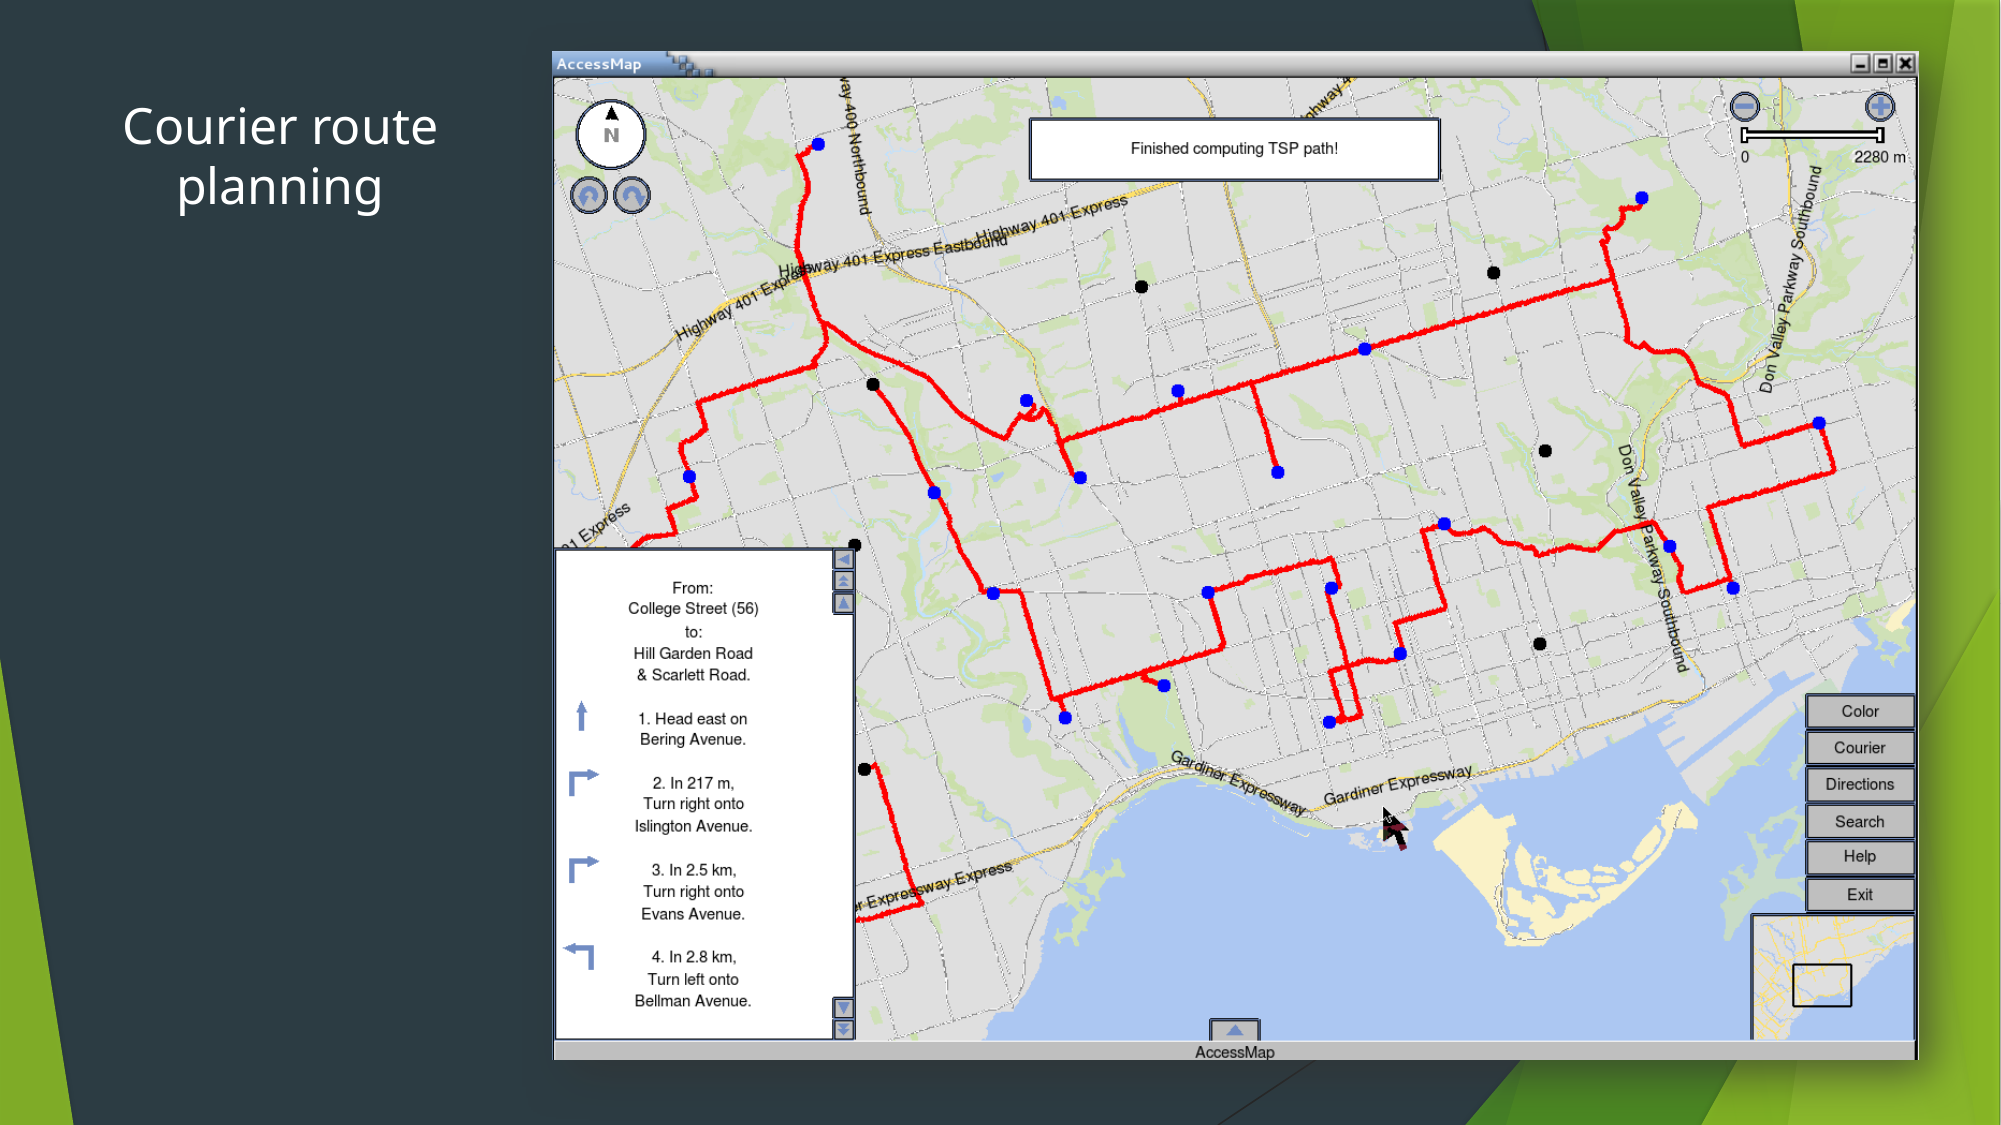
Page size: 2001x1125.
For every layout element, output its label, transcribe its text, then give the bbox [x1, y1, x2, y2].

picture [551, 50, 1920, 1061]
text_box Courier route planning [55, 86, 506, 222]
